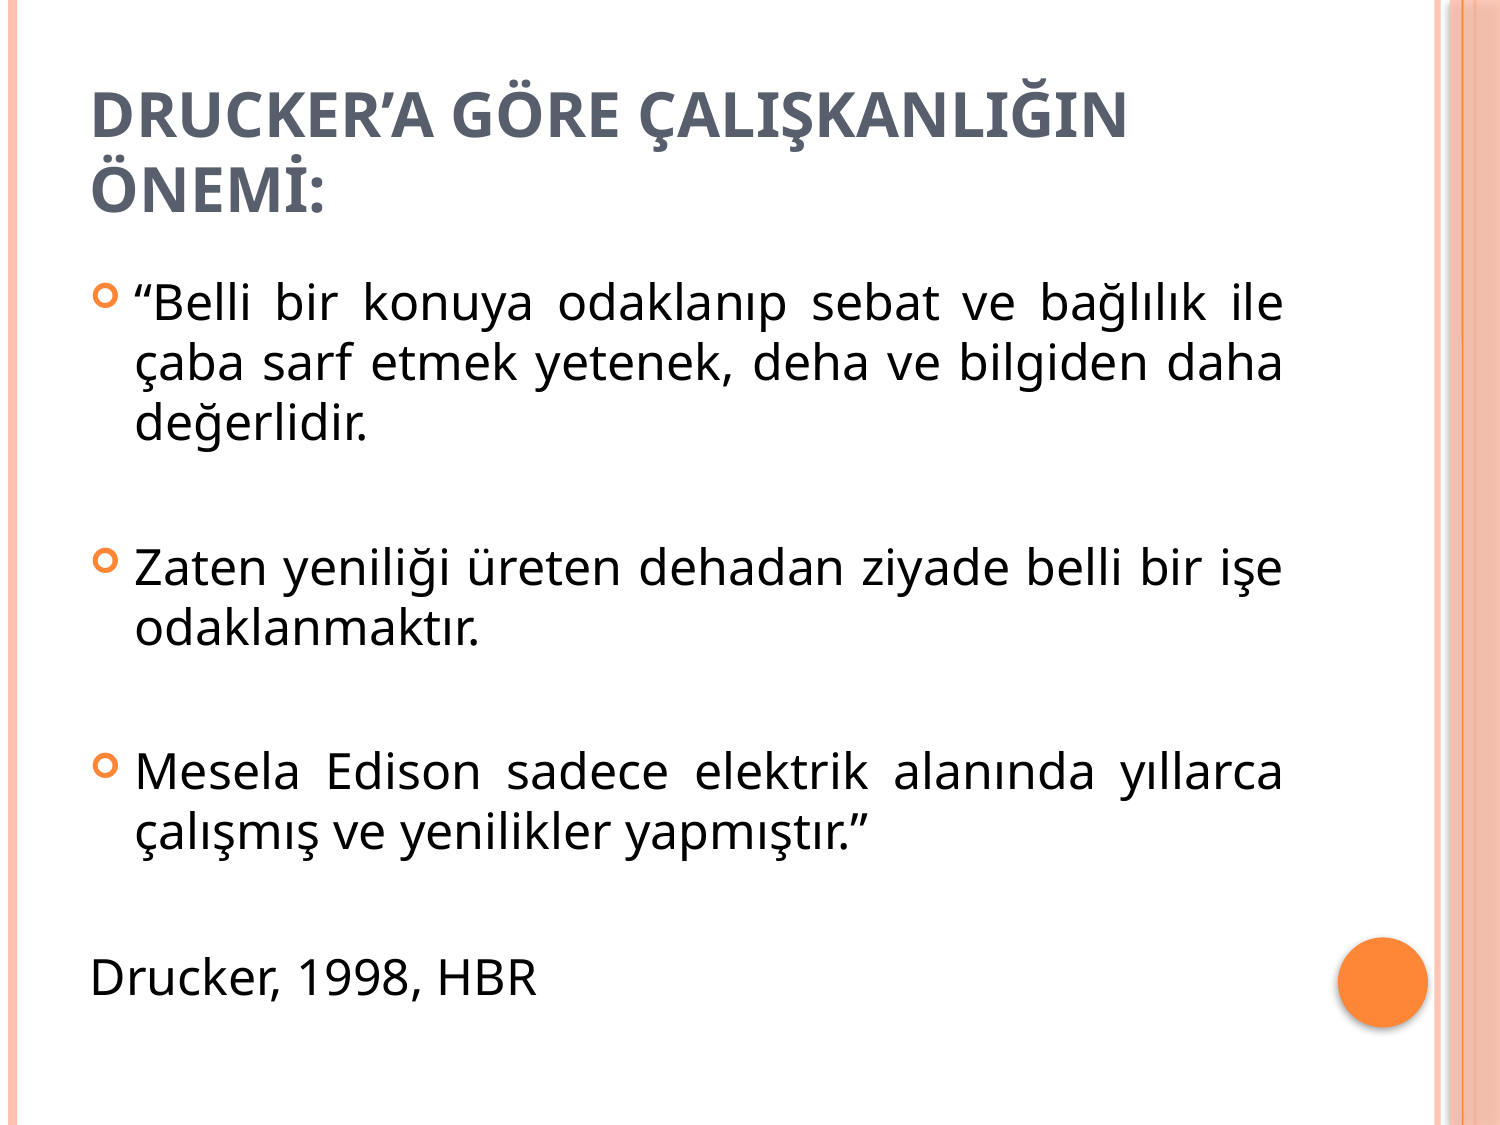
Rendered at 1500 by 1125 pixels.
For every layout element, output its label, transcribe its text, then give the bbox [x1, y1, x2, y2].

title Drucker’a göre Çalışkanlığın Önemi: [75, 45, 1300, 233]
list “Belli bir konuya odaklanıp sebat ve bağlılık ile çaba sarf etmek yetenek, deha ve bilgiden daha değerlidir. Zaten yeniliği üreten dehadan ziyade belli bir işe odaklanmaktır. Mesela Edison sadece elektrik alanında yıllarca çalışmış ve yenilikler yapmıştır.” Drucker, 1998, HBR [75, 262, 1300, 1062]
